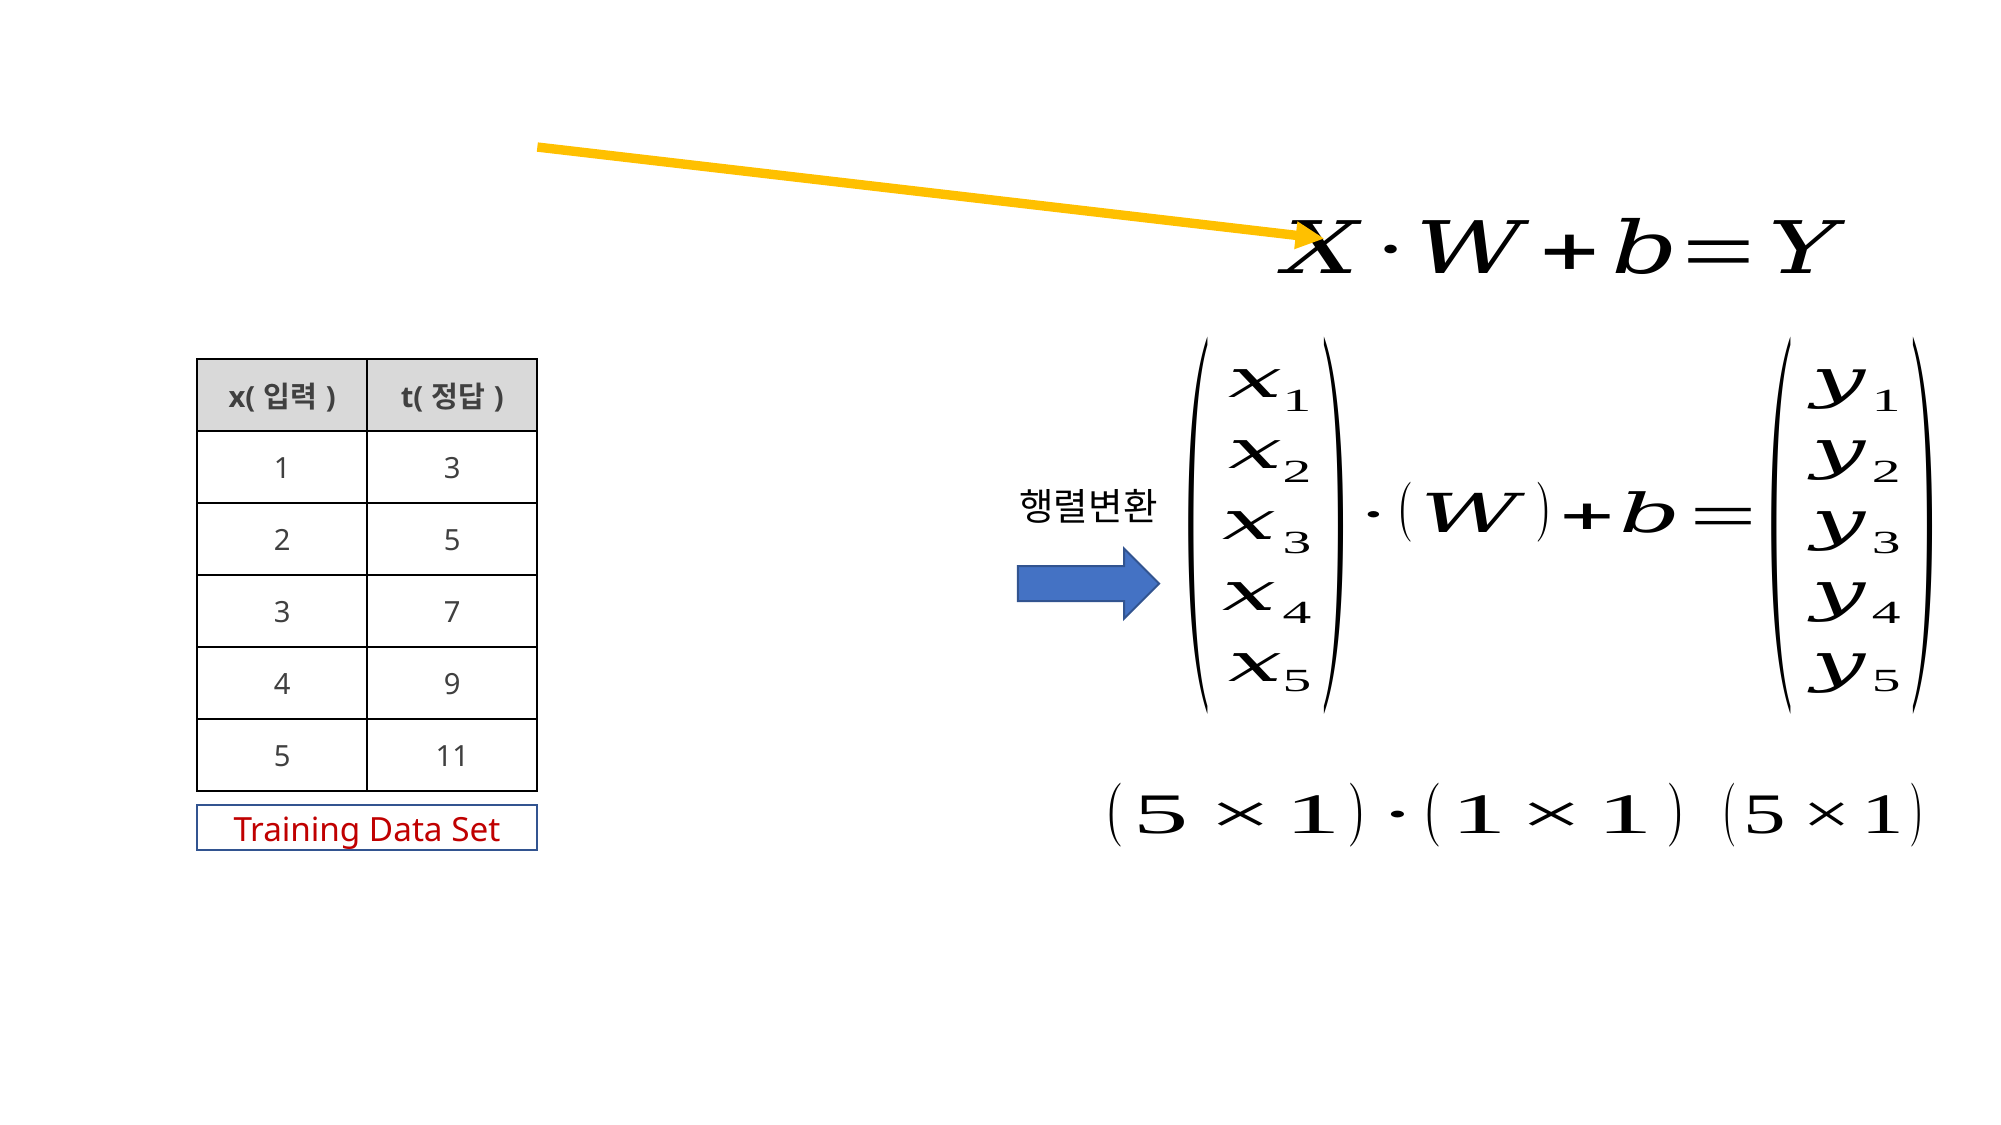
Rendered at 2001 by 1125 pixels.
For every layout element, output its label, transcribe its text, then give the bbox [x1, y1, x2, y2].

table_cell 5 [198, 720, 366, 790]
table_cell 3 [368, 432, 536, 502]
text_box 행렬변환 [1004, 475, 1173, 536]
table_cell 7 [368, 576, 536, 646]
table_cell 3 [198, 576, 366, 646]
table_cell 4 [198, 648, 366, 718]
text_box [1016, 546, 1161, 622]
table_cell 5 [368, 504, 536, 574]
table_cell 9 [368, 648, 536, 718]
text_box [537, 147, 1324, 239]
table_header t(정답) [368, 360, 536, 430]
table_cell 1 [198, 432, 366, 502]
table_header x(입력) [198, 360, 366, 430]
table_cell 2 [198, 504, 366, 574]
text_box Training Data Set [196, 804, 538, 851]
table_cell 11 [368, 720, 536, 790]
